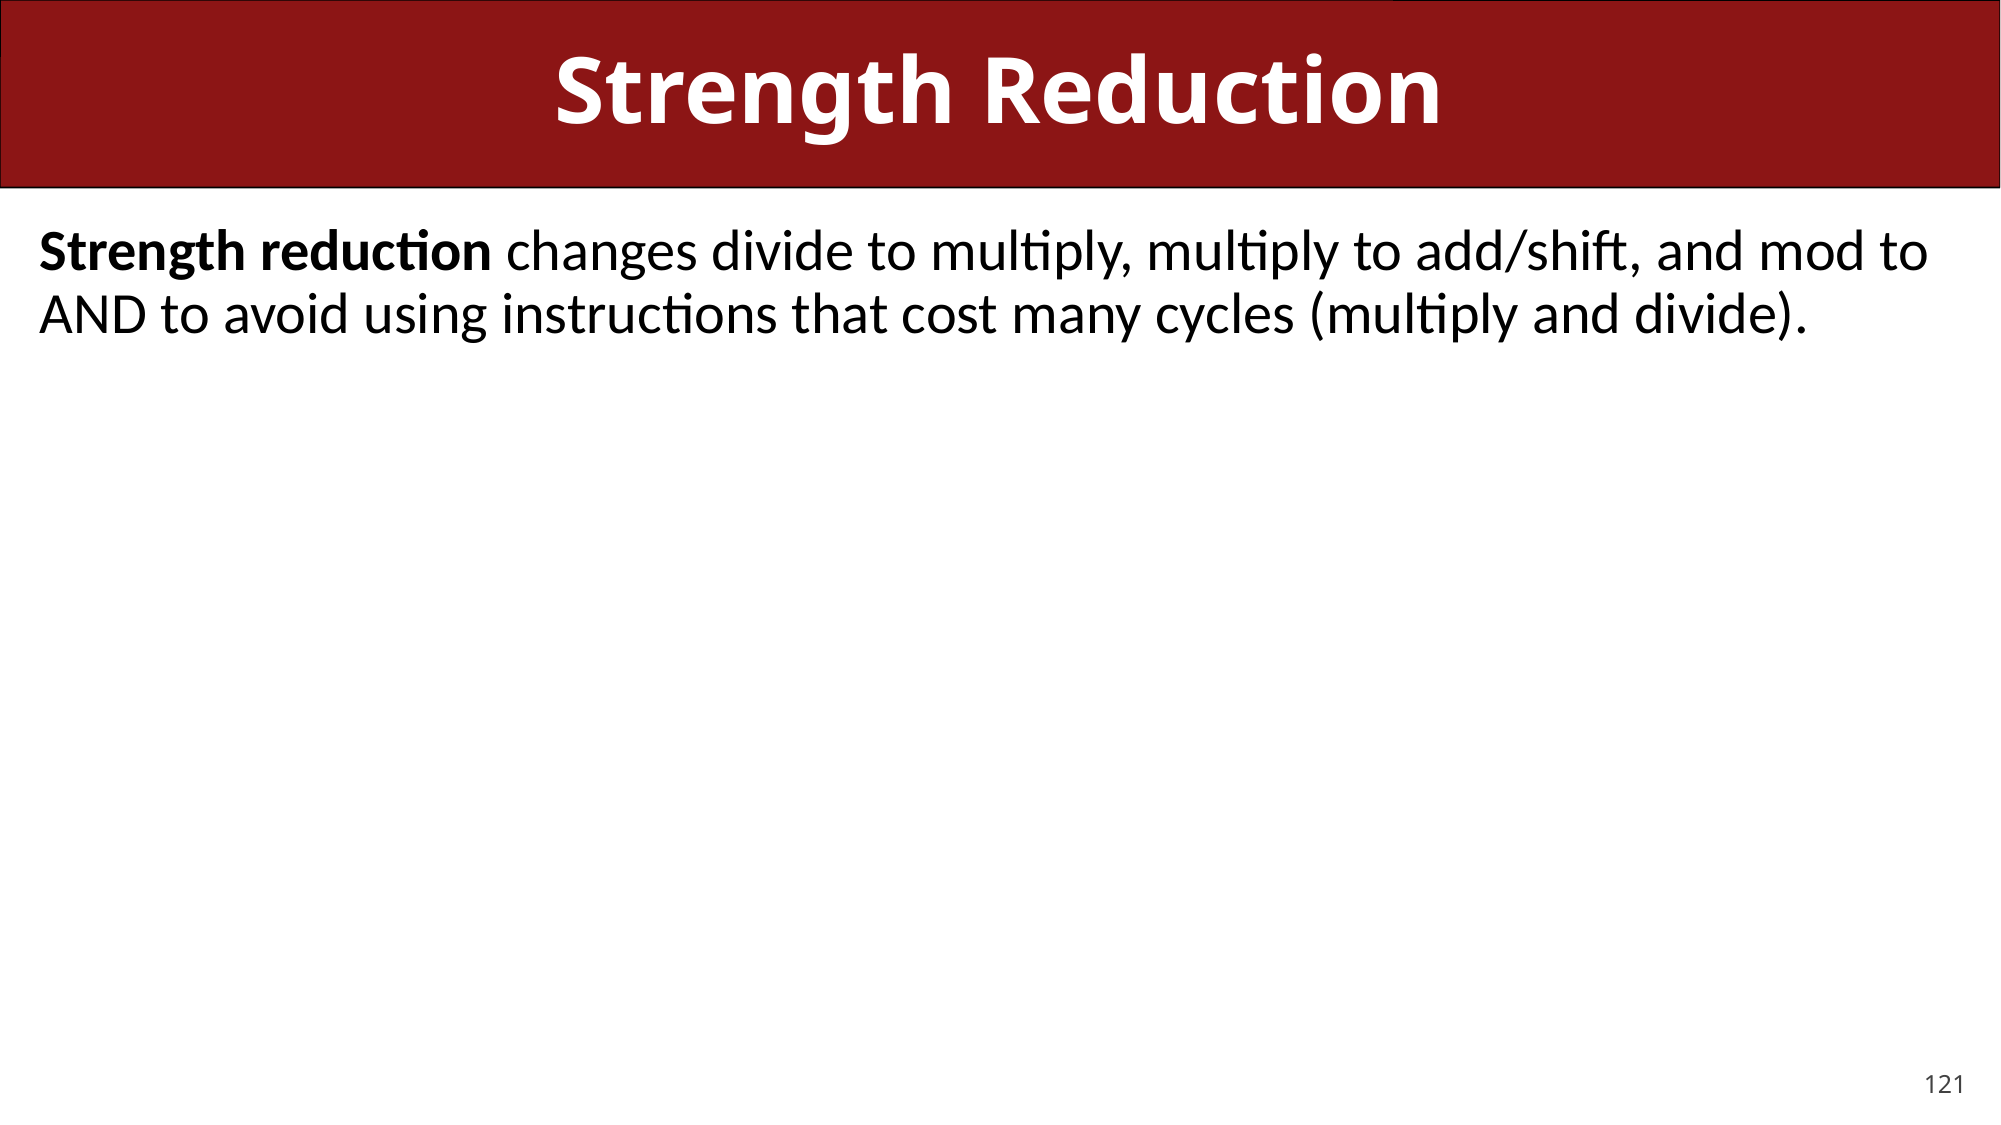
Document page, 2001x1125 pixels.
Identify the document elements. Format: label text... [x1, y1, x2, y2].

title Strength Reduction [75, 0, 1925, 188]
list Strength reduction changes divide to multiply, multiply to add/shift, and mod to AND to avoid using instructions that cost many cycles (multiply and divide). [24, 212, 1963, 1063]
